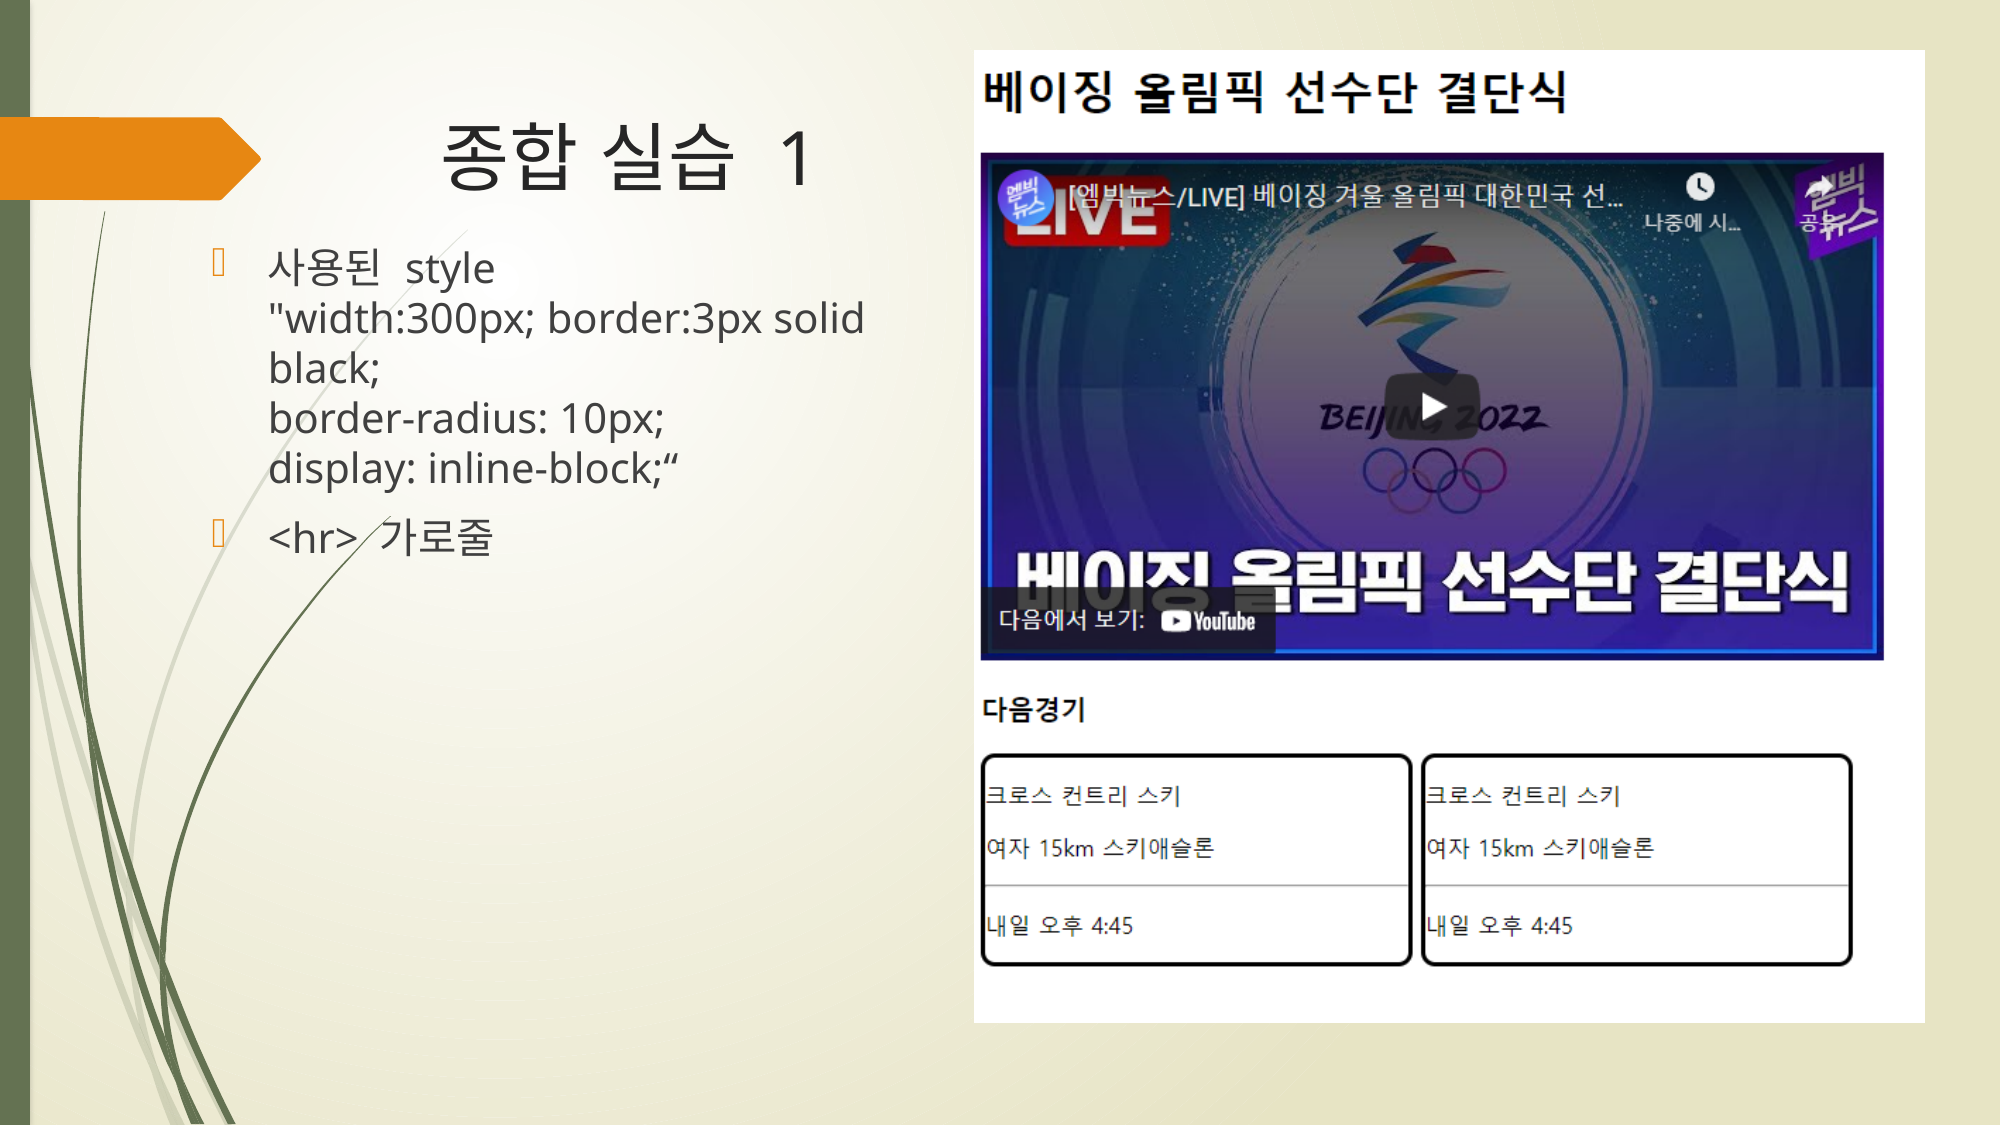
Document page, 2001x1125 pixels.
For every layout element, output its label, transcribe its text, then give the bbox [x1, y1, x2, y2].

title 종합 실습 1 [425, 102, 969, 313]
picture [974, 49, 1926, 1024]
list 사용된 style "width:300px; border:3px solid black; border-radius: 10px; display: inline-block;“ <hr> 가로줄 [196, 233, 954, 892]
